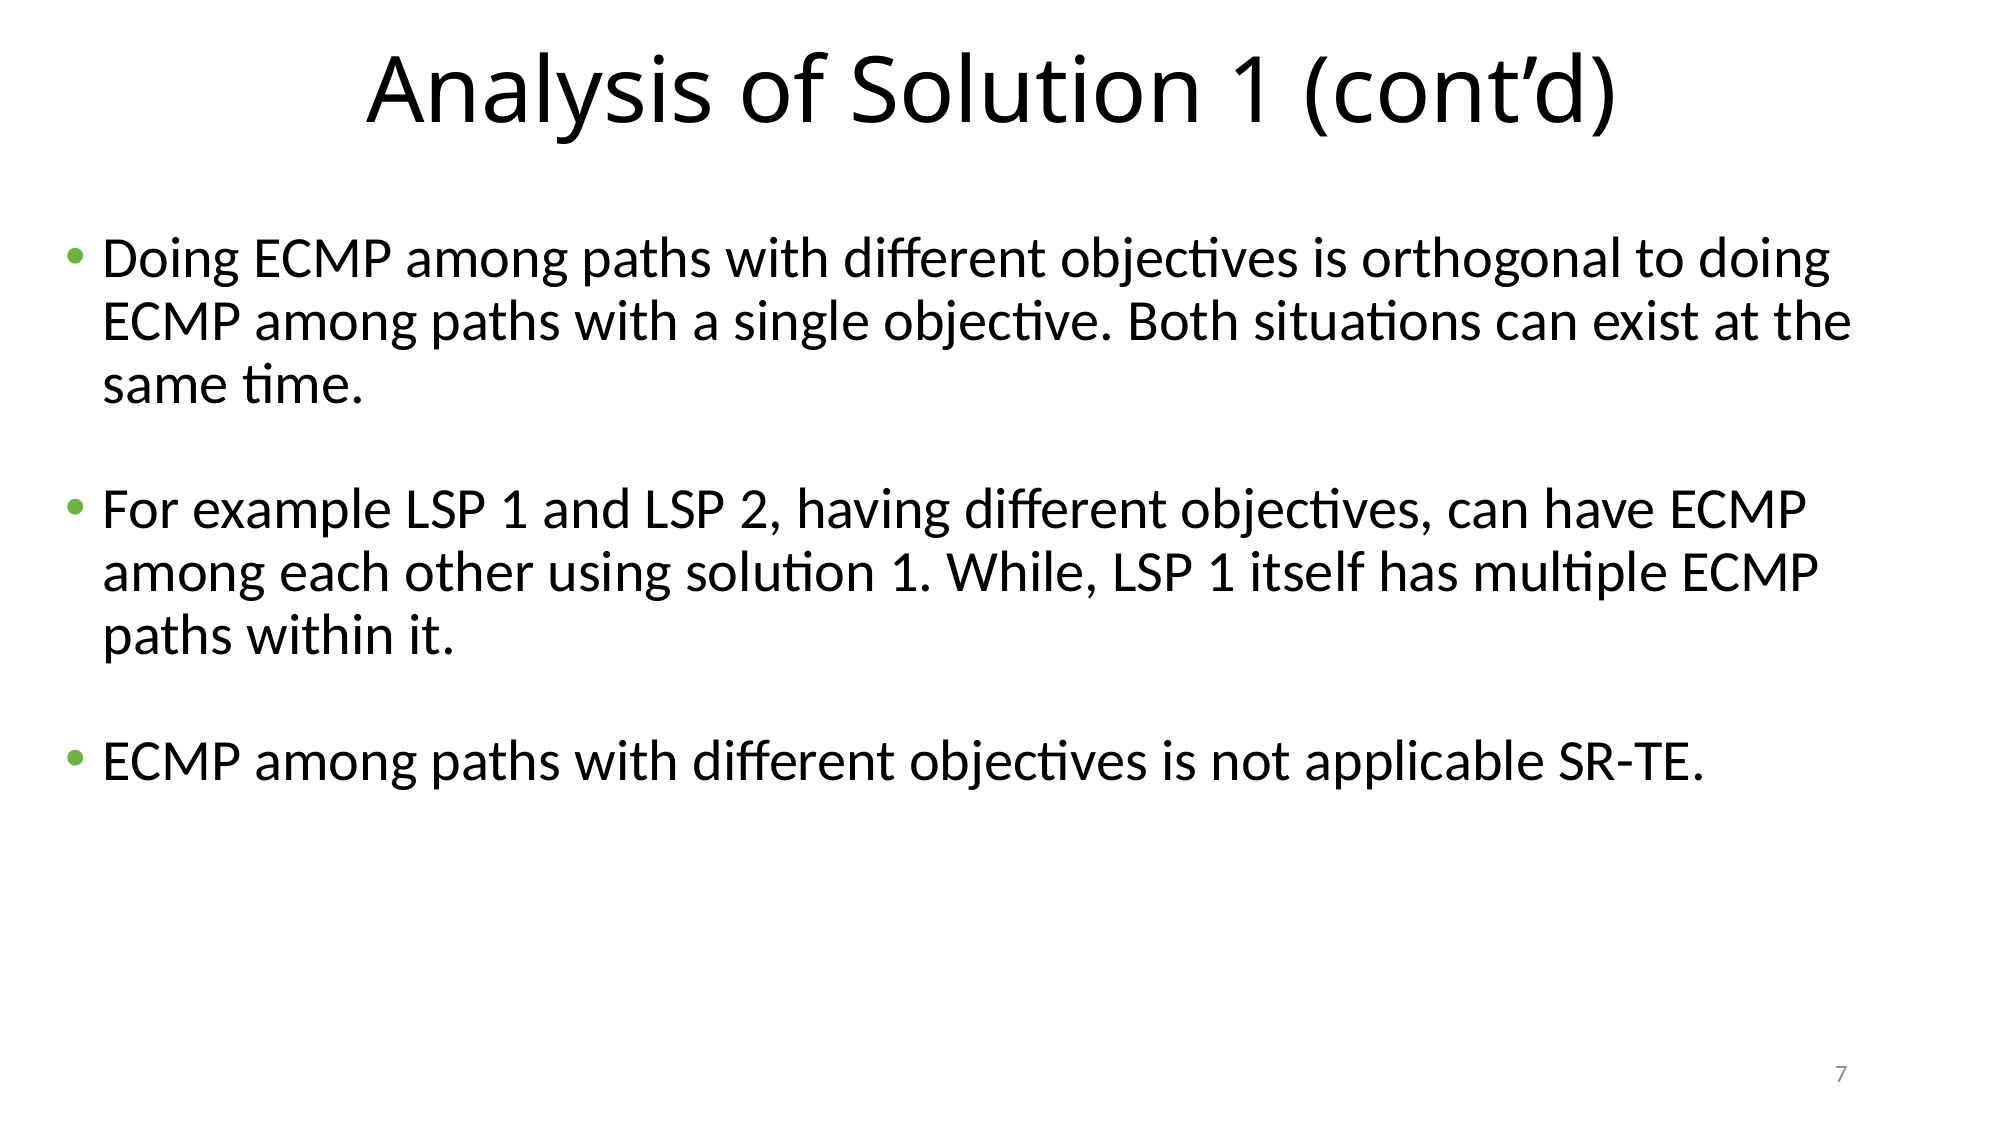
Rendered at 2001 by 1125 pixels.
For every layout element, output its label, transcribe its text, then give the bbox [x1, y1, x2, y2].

title Analysis of Solution 1 (cont’d) [287, 24, 1697, 162]
list Doing ECMP among paths with different objectives is orthogonal to doing ECMP among paths with a single objective. Both situations can exist at the same time. For example LSP 1 and LSP 2, having different objectives, can have ECMP among each other using solution 1. While, LSP 1 itself has multiple ECMP paths within it. ECMP among paths with different objectives is not applicable SR-TE. [50, 219, 1919, 1035]
slide_number 7 [1412, 1042, 1863, 1103]
